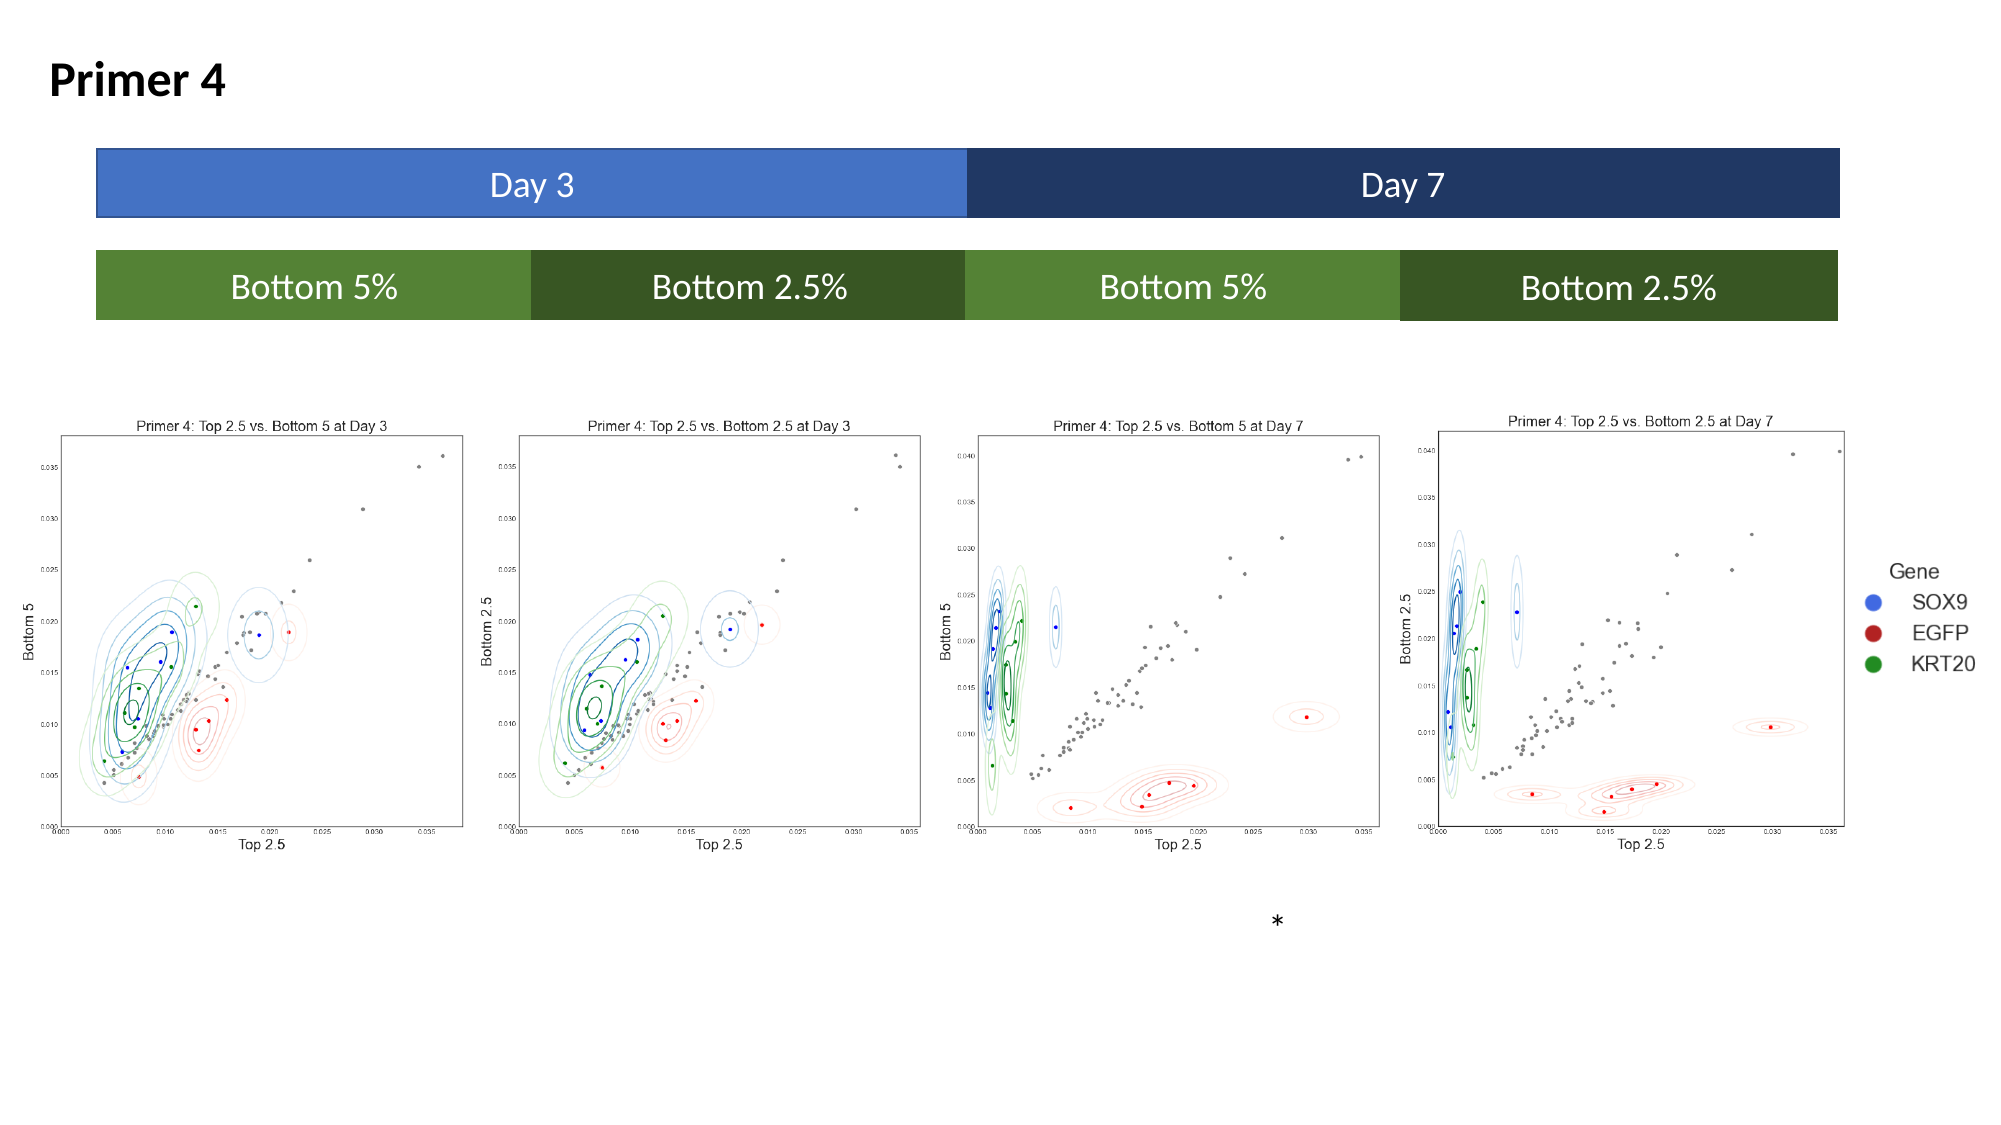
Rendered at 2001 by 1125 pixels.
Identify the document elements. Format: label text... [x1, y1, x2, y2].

picture [18, 415, 929, 857]
picture [935, 415, 1387, 857]
text_box Day 3 [96, 148, 967, 218]
text_box Primer 4 [34, 38, 242, 114]
text_box Bottom 2.5% [1400, 250, 1838, 321]
text_box * [1253, 896, 1302, 957]
text_box Bottom 5% [96, 250, 531, 320]
text_box Day 7 [967, 148, 1840, 218]
text_box Bottom 2.5% [531, 250, 965, 320]
text_box Bottom 5% [965, 250, 1400, 320]
picture [1395, 410, 1993, 857]
